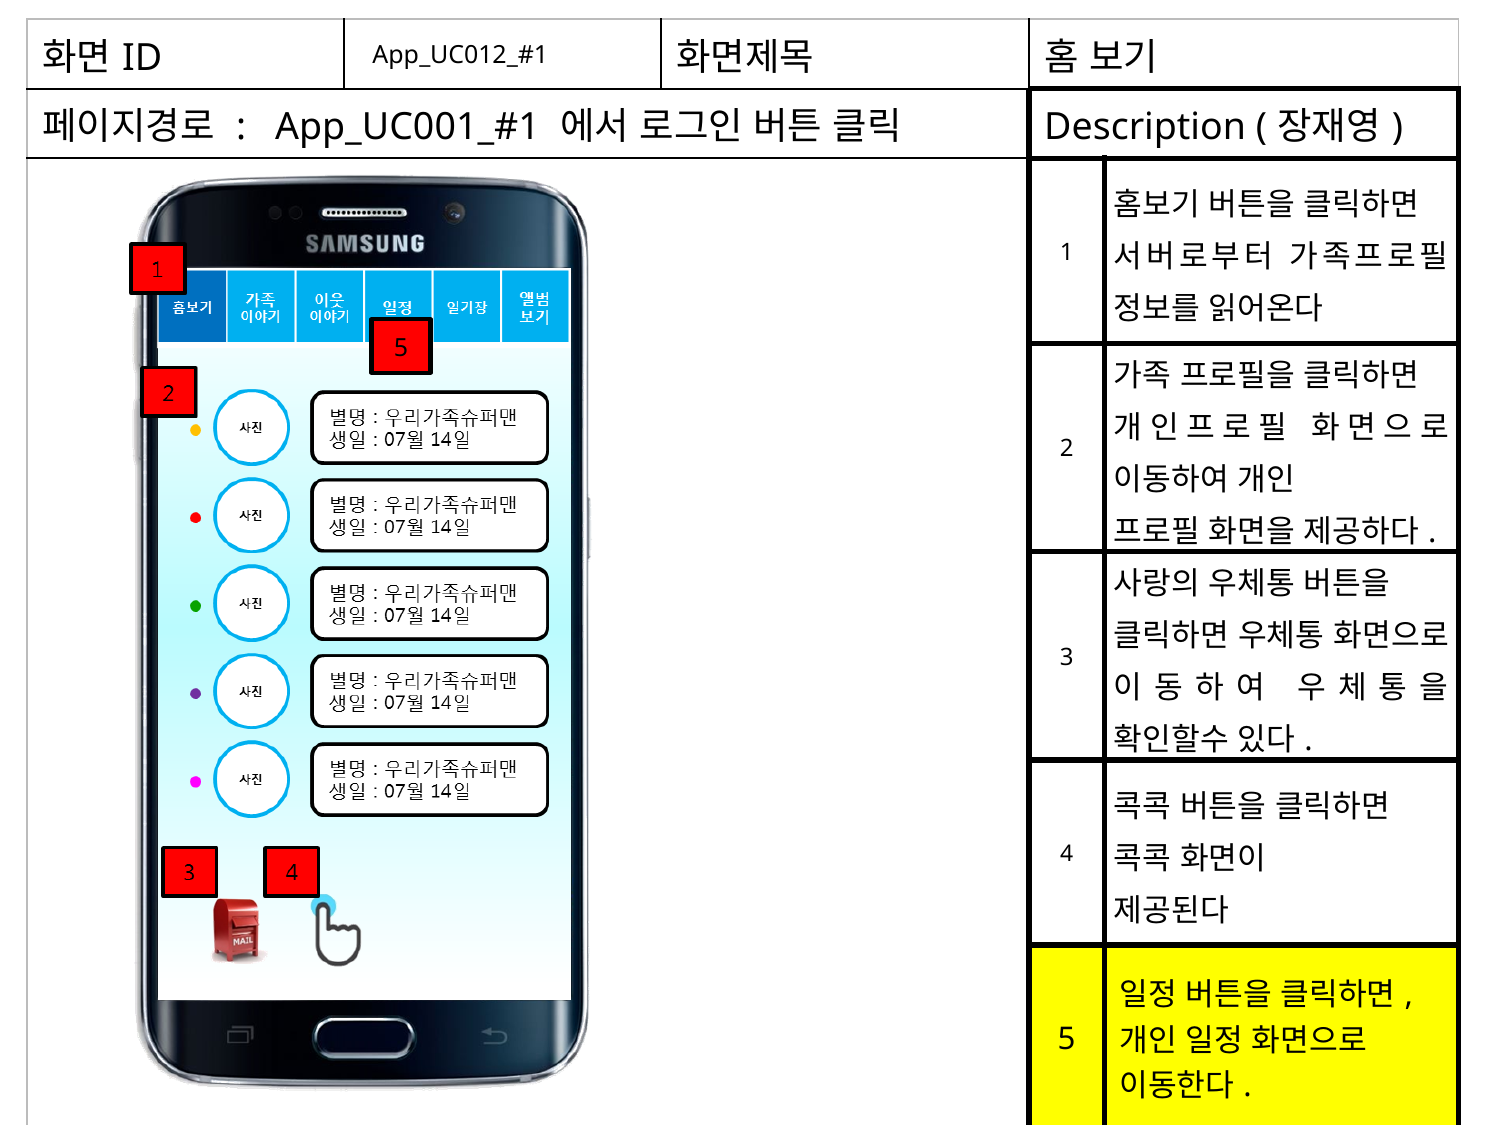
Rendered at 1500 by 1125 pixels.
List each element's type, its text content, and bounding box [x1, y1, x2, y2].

table_cell [28, 159, 1026, 1125]
table_cell 콕콕 버튼을 클릭하면 콕콕 화면이 제공된다 [1107, 763, 1456, 942]
table_cell 2 [1032, 346, 1102, 549]
table_cell 3 [1032, 554, 1102, 757]
table_cell 일정 버튼을 클릭하면, 개인 일정 화면으로 이동한다. [1107, 948, 1456, 1125]
picture [117, 134, 599, 1104]
table_cell Description (장재영) [1032, 91, 1456, 156]
table_header 홈 보기 [1030, 20, 1458, 86]
table_cell 1 [1032, 161, 1102, 341]
table_header 화면ID [28, 20, 343, 88]
table_cell 페이지경로 : App_UC001_#1 에서 로그인 버튼 클릭 [28, 90, 1026, 157]
table_cell 4 [1032, 763, 1102, 942]
table_cell 가족 프로필을 클릭하면 개인프로필 화면으로 이동하여 개인 프로필 화면을 제공하다. [1107, 346, 1456, 549]
table_cell 홈보기 버튼을 클릭하면 서버로부터 가족프로필 정보를 읽어온다 [1107, 161, 1456, 341]
table_cell 사랑의 우체통 버튼을 클릭하면 우체통 화면으로 이동하여 우체통을 확인할수 있다. [1107, 554, 1456, 757]
table_header App_UC012_#1 [345, 20, 660, 88]
table_header 화면제목 [662, 20, 1028, 88]
table_cell 5 [1032, 948, 1102, 1125]
